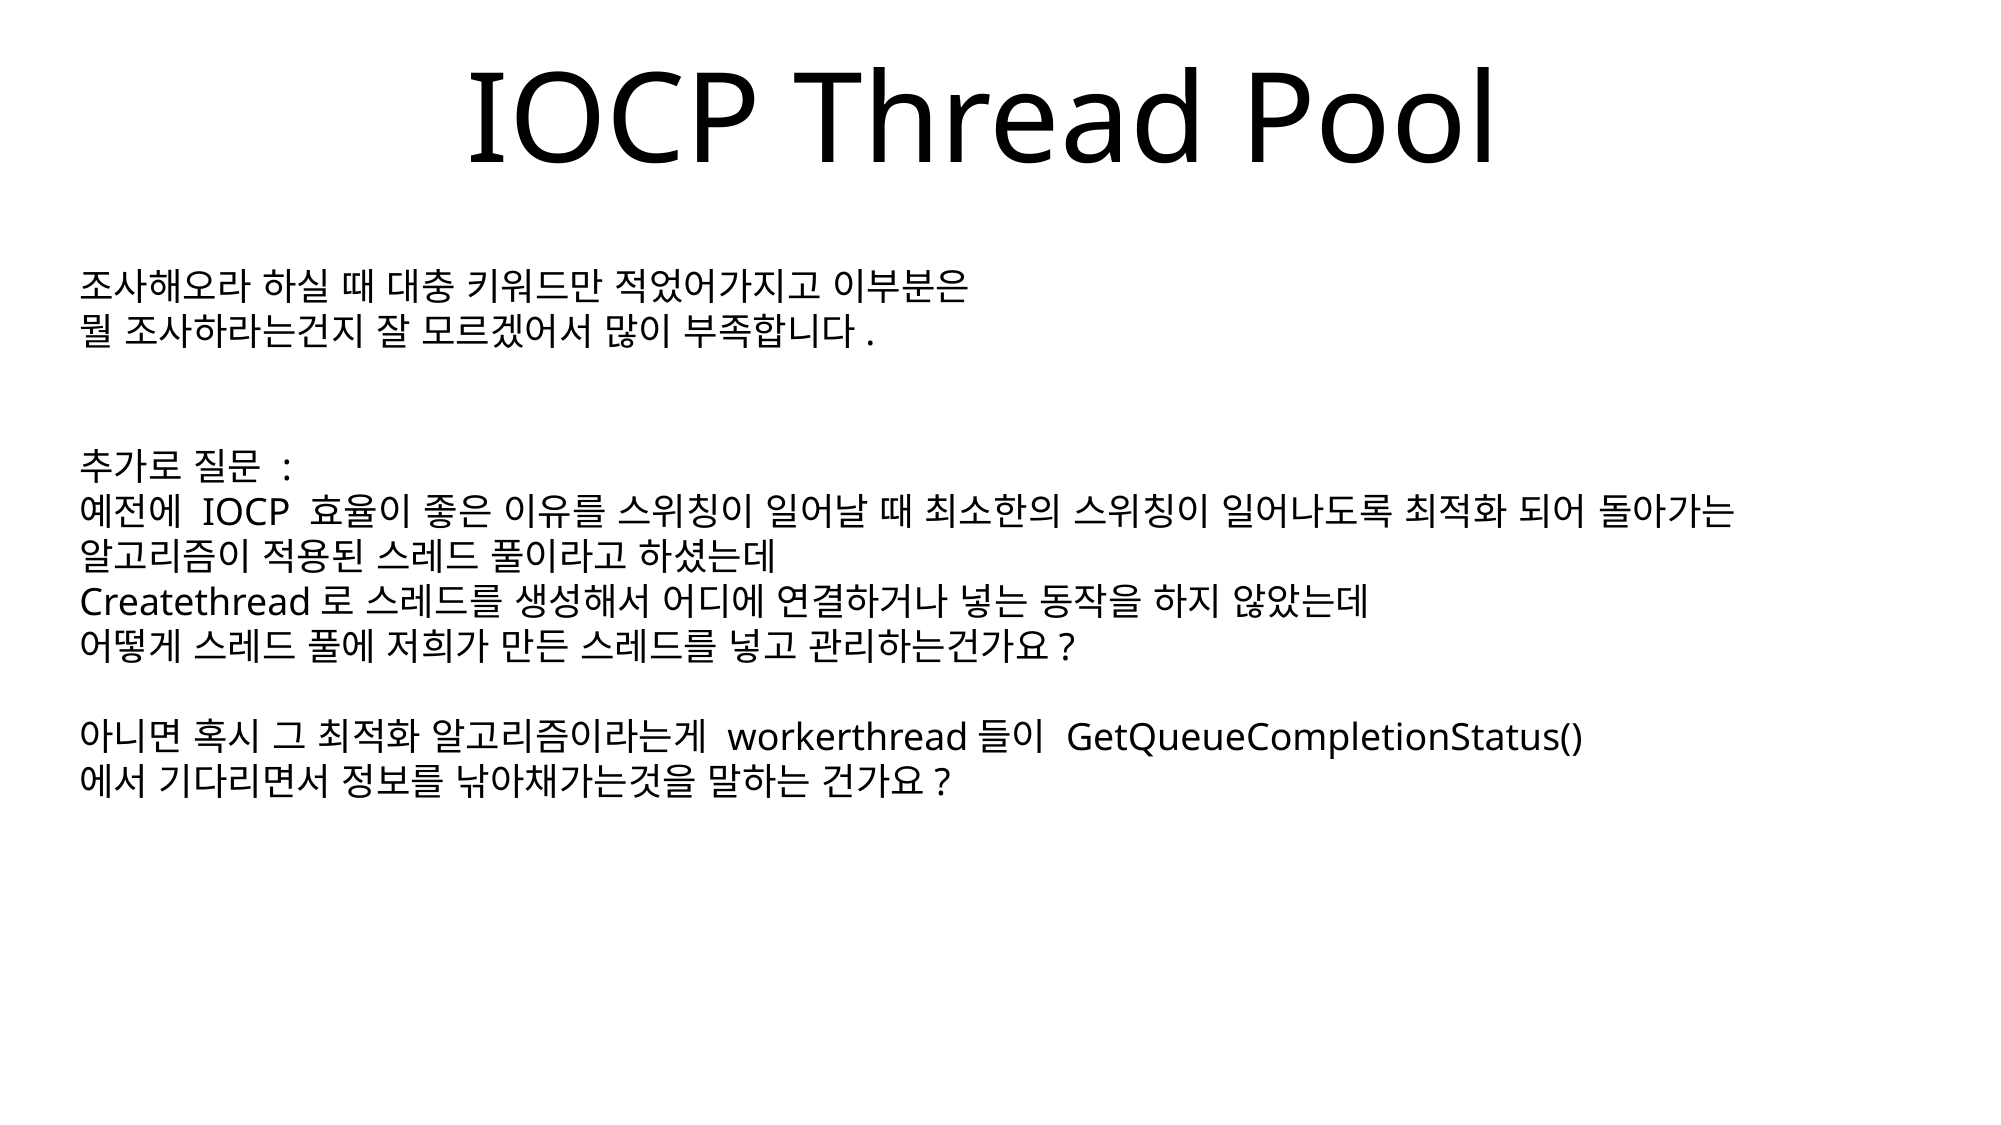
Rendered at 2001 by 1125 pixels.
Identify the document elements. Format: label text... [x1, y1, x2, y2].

text_box 조사해오라 하실 때 대충 키워드만 적었어가지고 이부분은 뭘 조사하라는건지 잘 모르겠어서 많이 부족합니다. 추가로 질문 : 예전에 IOCP 효율이 좋은 이유를 스위칭이 일어날 때 최소한의 스위칭이 일어나도록 최적화 되어 돌아가는 알고리즘이 적용된 스레드 풀이라고 하셨는데 Createthread로 스레드를 생성해서 어디에 연결하거나 넣는 동작을 하지 않았는데 어떻게 스레드 풀에 저희가 만든 스레드를 넣고 관리하는건가요? 아니면 혹시 그 최적화 알고리즘이라는게 workerthread들이 GetQueueCompletionStatus() 에서 기다리면서 정보를 낚아채가는것을 말하는 건가요? [64, 255, 1758, 811]
title IOCP Thread Pool [233, 39, 1734, 197]
